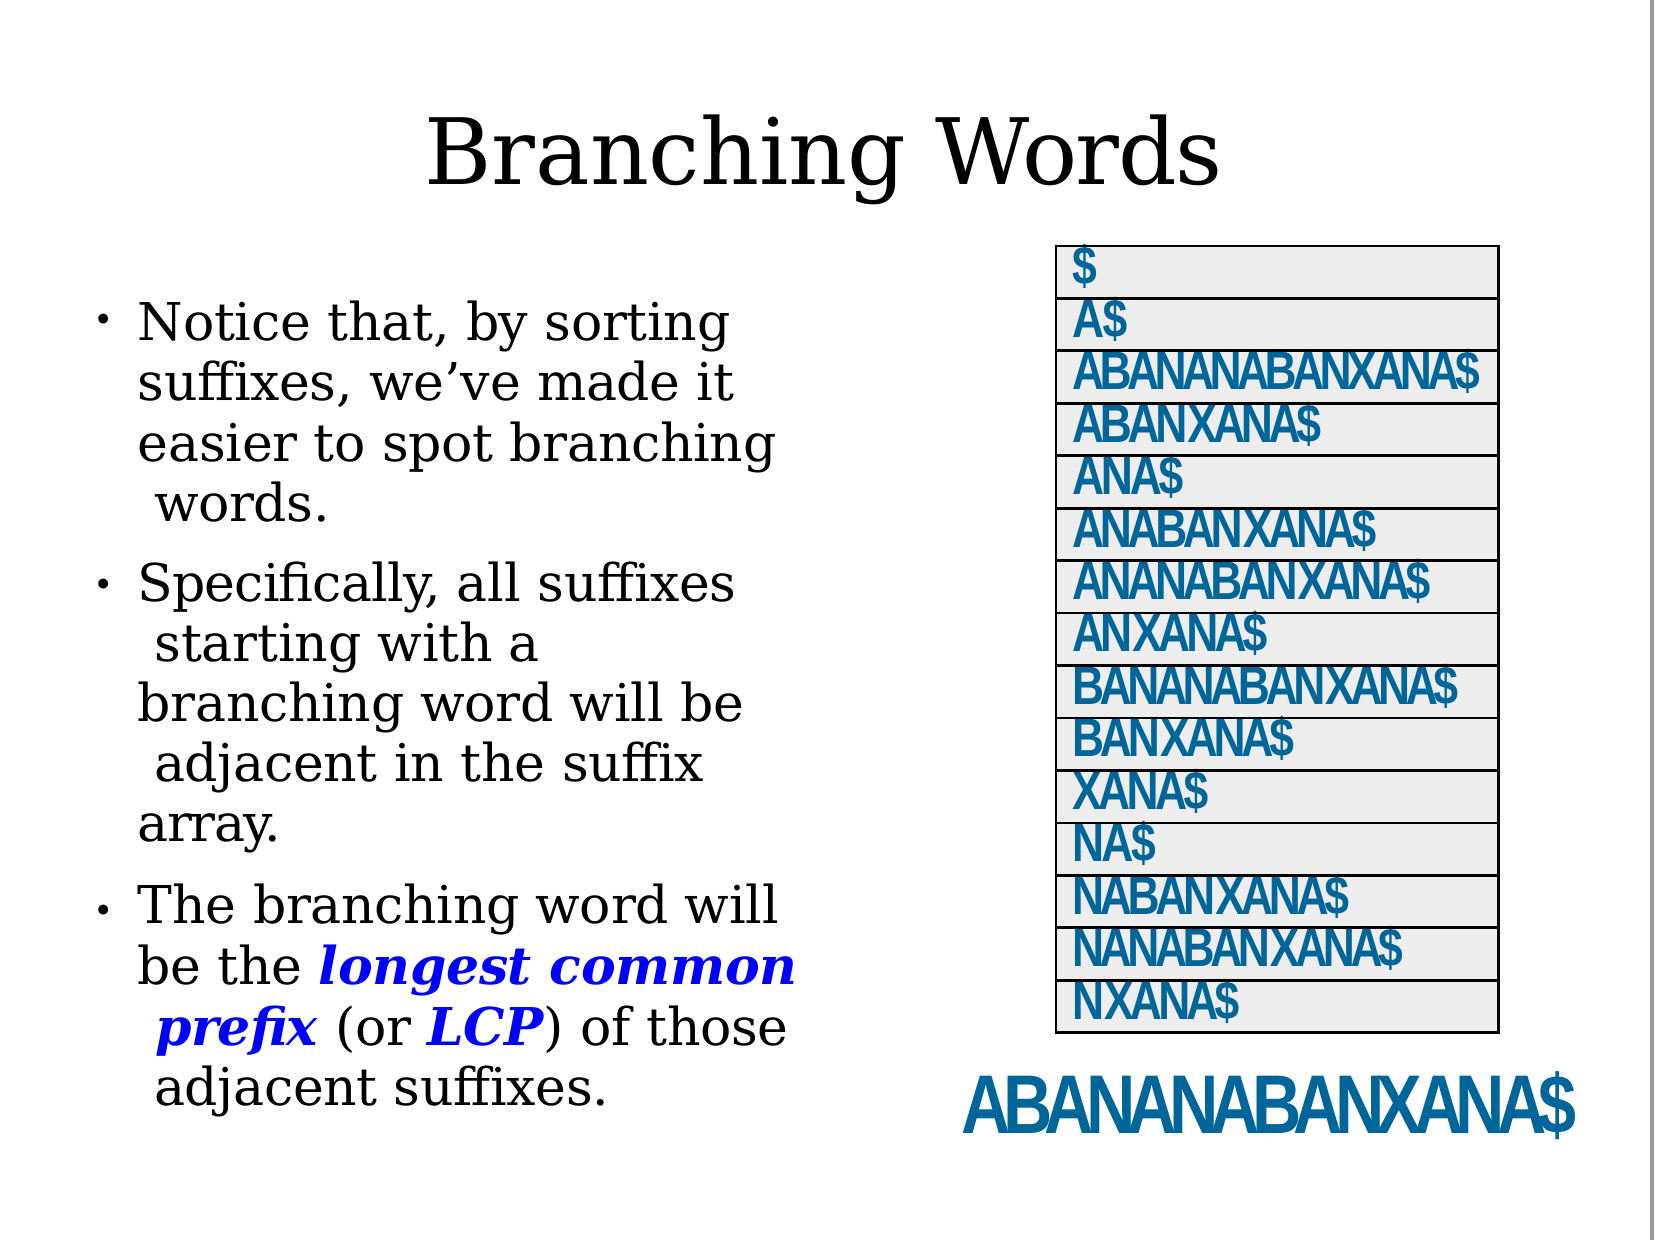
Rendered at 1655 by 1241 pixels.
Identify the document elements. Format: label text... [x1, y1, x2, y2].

table_cell ANXANA$ [1057, 614, 1497, 664]
table_cell NXANA$ [1057, 982, 1497, 1031]
text_box ● [94, 565, 118, 596]
text_box Notice that, by sorting suffixes, we’ve made it easier to spot branching words. Specifically, all suffixes starting with a branching word will be adjacent in the suffix array. The branching word will be the longest common prefix (or LCP) of those adjacent suffixes. [135, 284, 804, 1118]
text_box ABANANABANXANA$ [959, 1047, 1590, 1150]
table_cell ABANXANA$ [1057, 405, 1497, 454]
table_cell NABANXANA$ [1057, 877, 1497, 926]
table_cell XANA$ [1057, 772, 1497, 822]
table_cell ANANABANXANA$ [1057, 562, 1497, 612]
table_cell A$ [1057, 300, 1497, 349]
table_cell NA$ [1057, 824, 1497, 874]
text_box ● [94, 890, 118, 921]
table_cell ABANANABANXANA$ [1057, 352, 1497, 402]
table_cell ANA$ [1057, 457, 1497, 507]
text_box ● [94, 300, 118, 331]
table_header $ [1057, 247, 1497, 297]
table_cell BANANABANXANA$ [1057, 667, 1497, 717]
title Branching Words [422, 91, 1231, 301]
table_cell ANABANXANA$ [1057, 510, 1497, 559]
table_cell NANABANXANA$ [1057, 929, 1497, 979]
table_cell BANXANA$ [1057, 719, 1497, 769]
